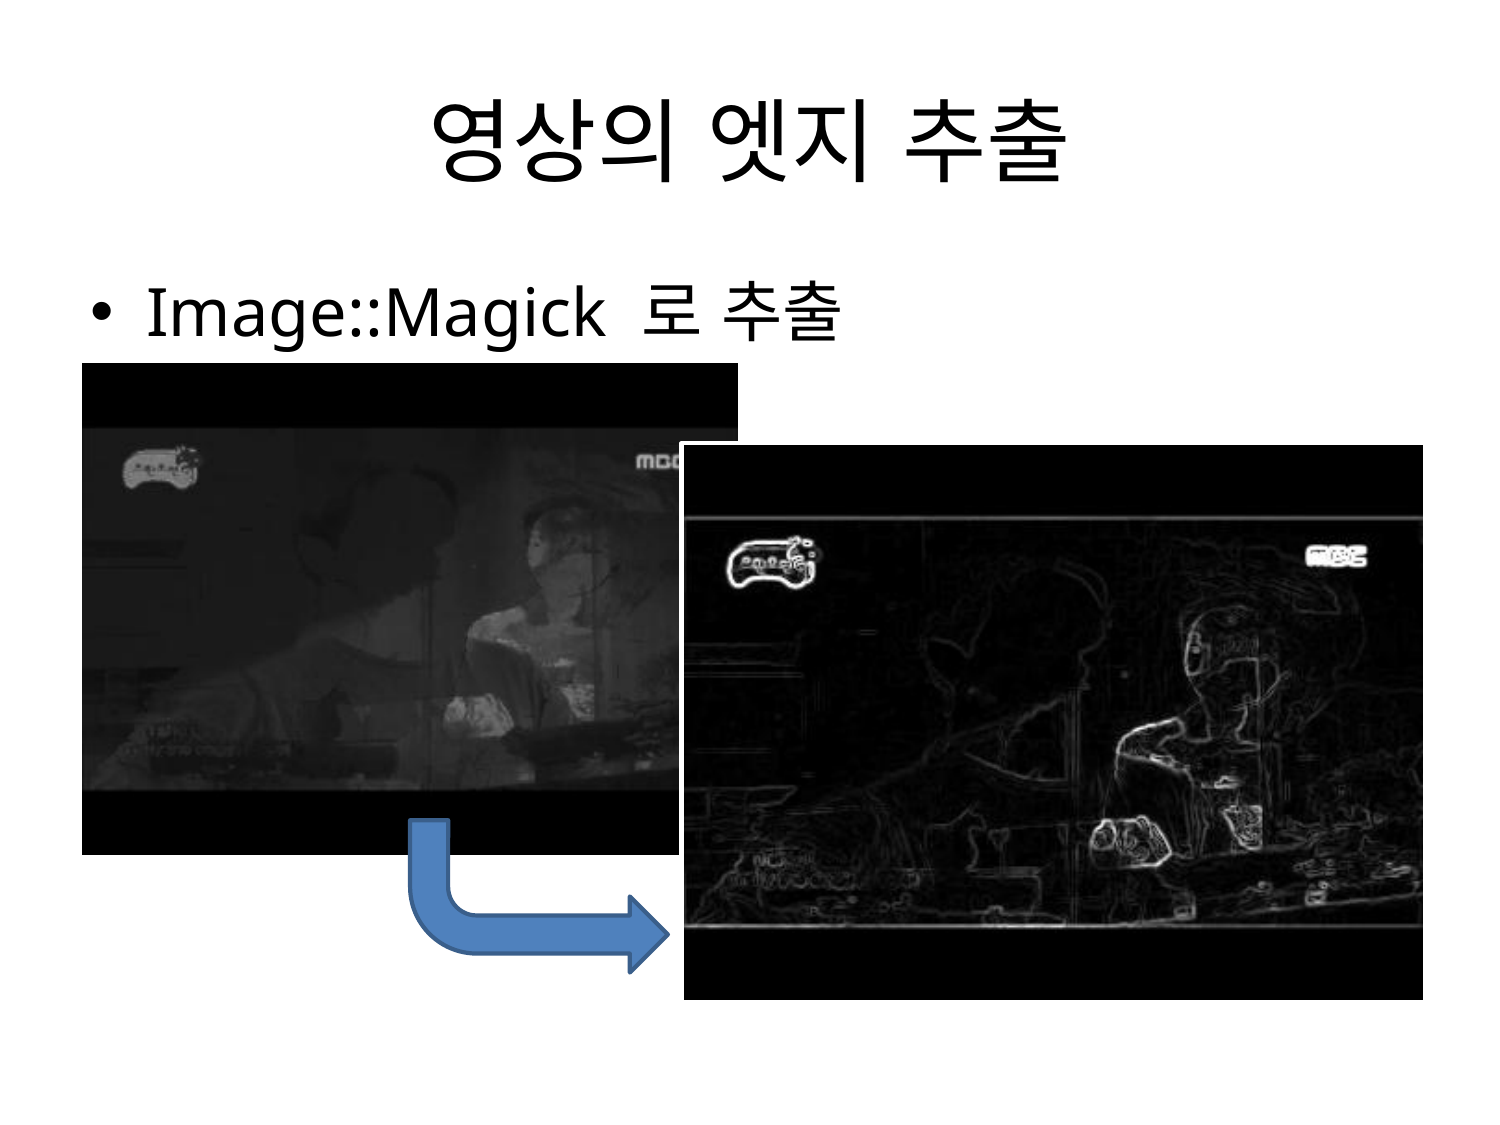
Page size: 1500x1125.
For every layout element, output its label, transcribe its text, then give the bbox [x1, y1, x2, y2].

text_box [407, 863, 671, 975]
picture [81, 362, 1424, 1001]
list Image::Magick 로 추출 [75, 262, 1425, 1005]
title 영상의 엣지 추출 [75, 45, 1425, 233]
